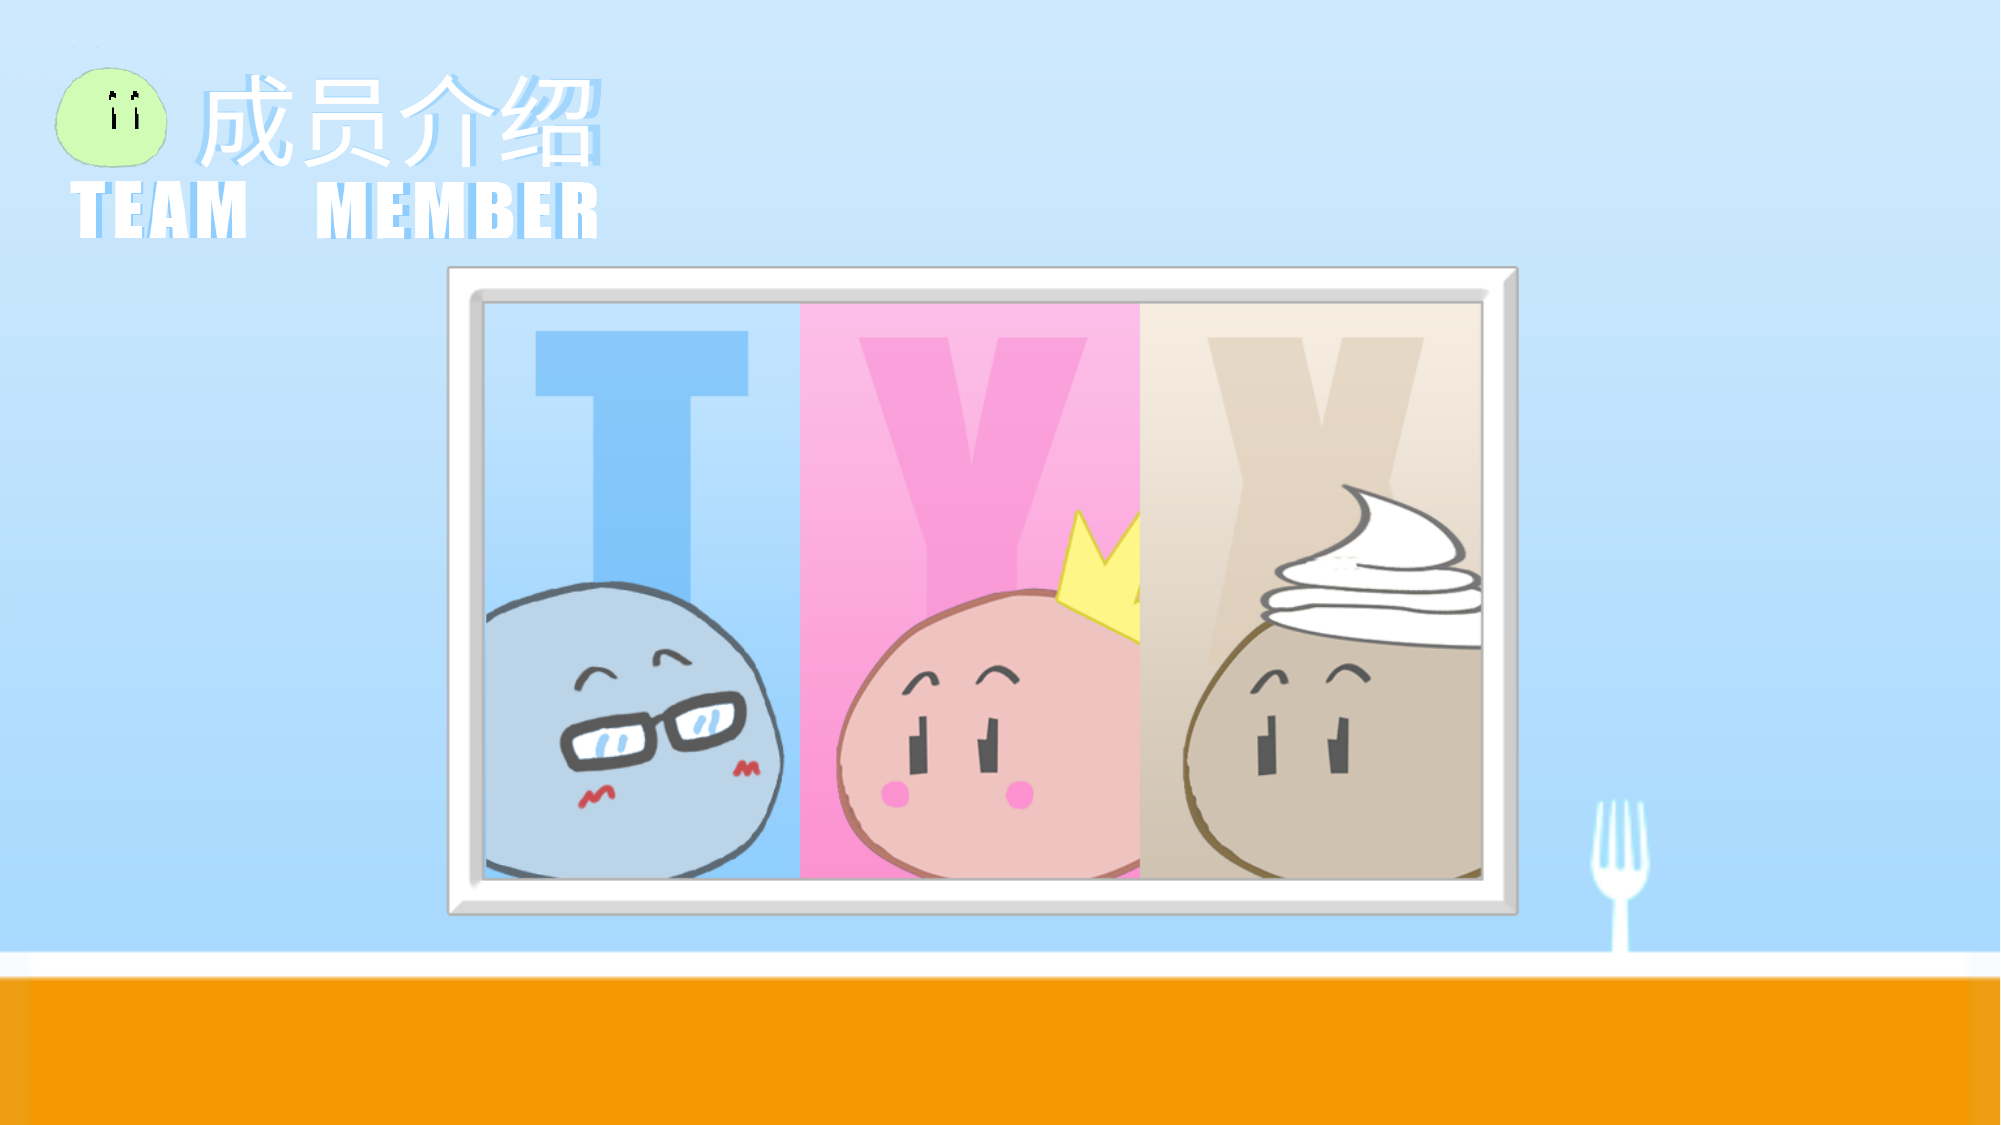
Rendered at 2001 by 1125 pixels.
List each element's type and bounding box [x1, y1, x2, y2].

picture [0, 0, 2001, 1125]
text_box [170, 50, 631, 189]
